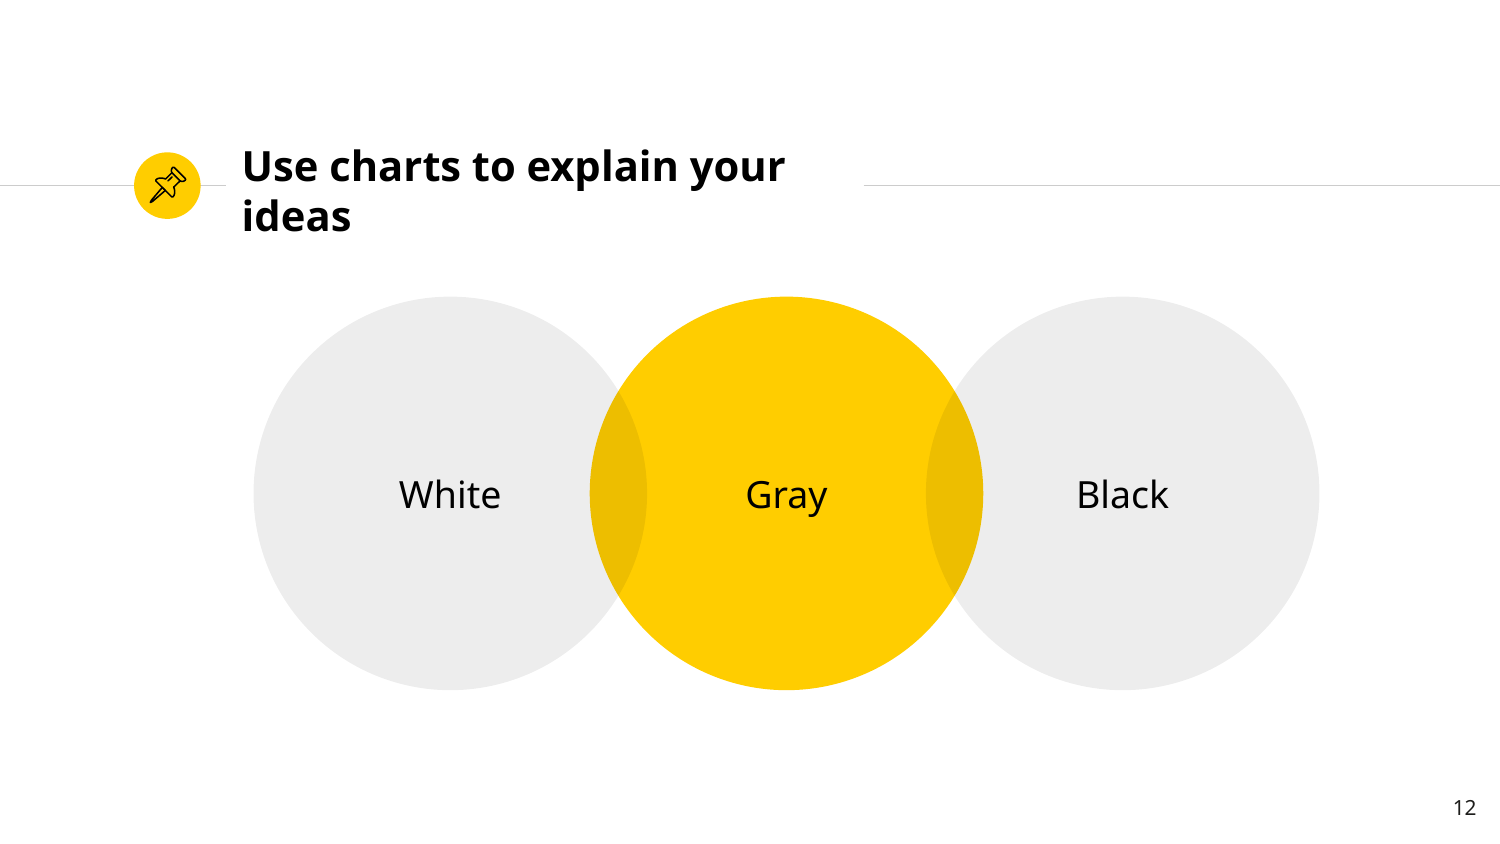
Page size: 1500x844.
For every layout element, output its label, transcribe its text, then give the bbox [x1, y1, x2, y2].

title Use charts to explain your ideas [226, 153, 863, 226]
text_box White [253, 296, 648, 691]
text_box Gray [619, 296, 954, 691]
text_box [150, 166, 186, 203]
slide_number 12 [1401, 779, 1492, 844]
text_box Black [925, 296, 1320, 691]
